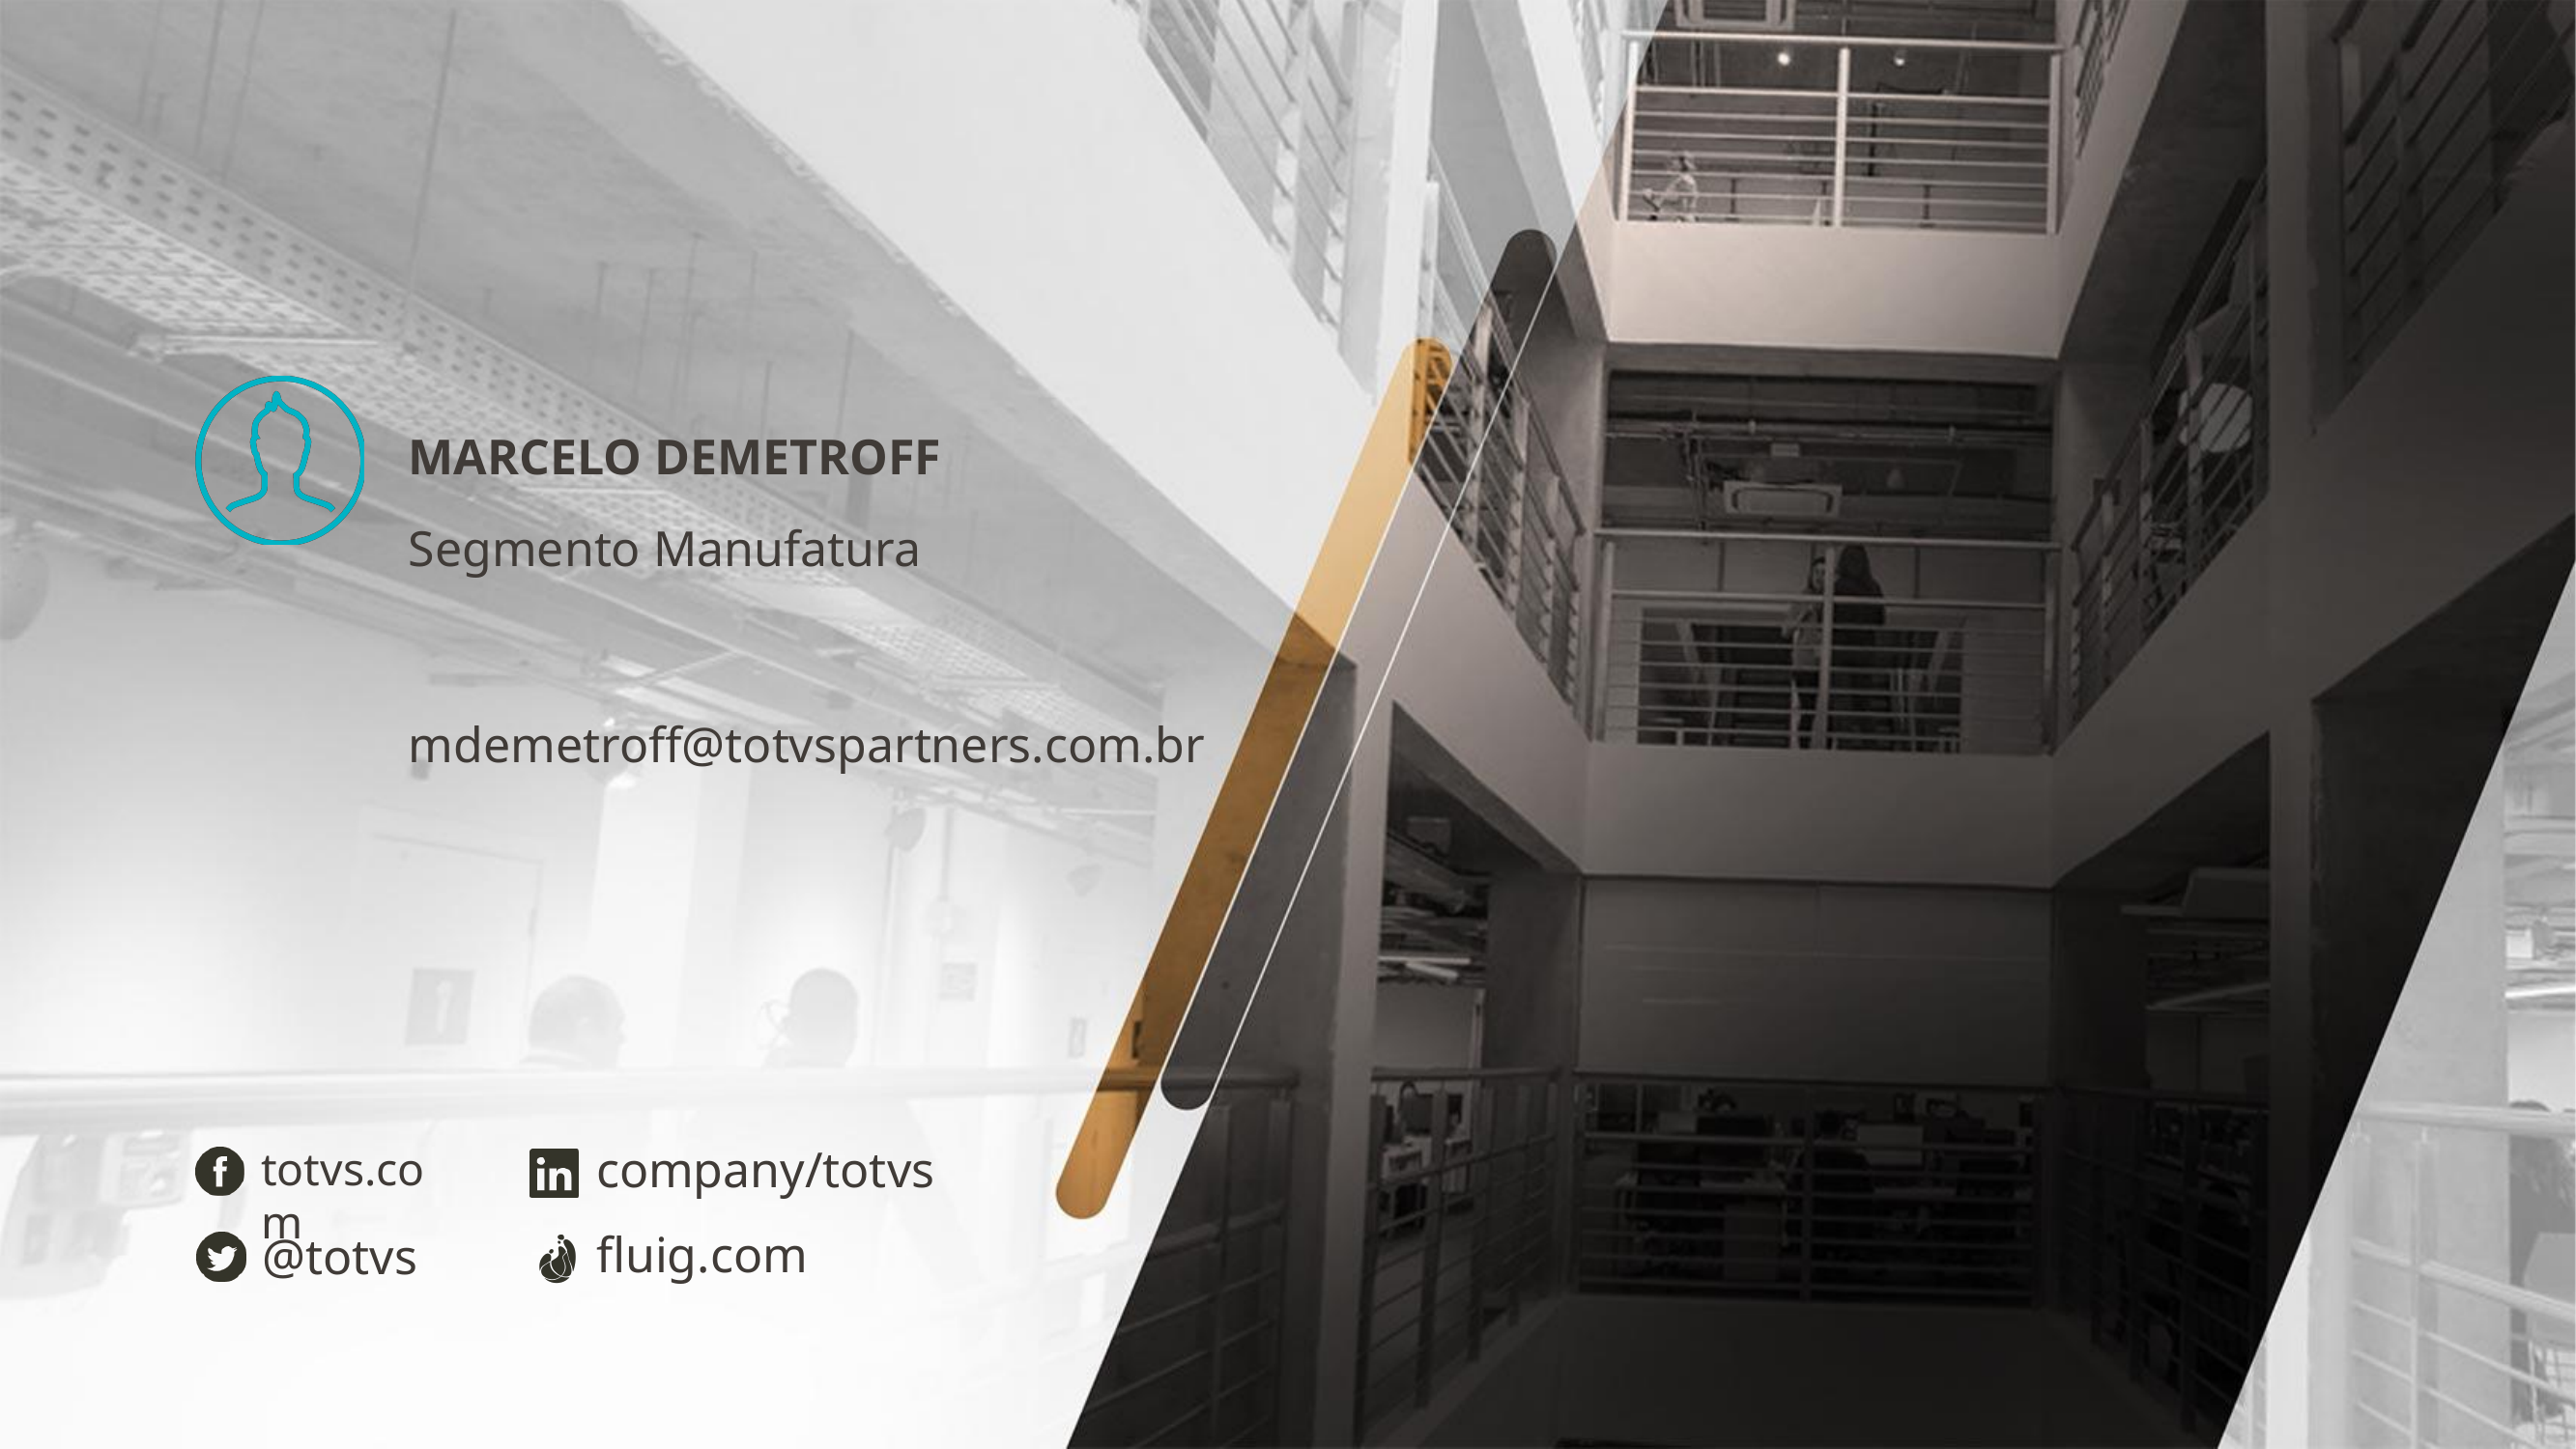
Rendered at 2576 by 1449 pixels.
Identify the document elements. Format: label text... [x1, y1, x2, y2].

list Segmento Manufatura [393, 510, 1391, 588]
list mdemetroff@totvspartners.com.br [393, 706, 1391, 784]
picture [0, 0, 2576, 1449]
list MARCELO DEMETROFF [393, 419, 1391, 490]
